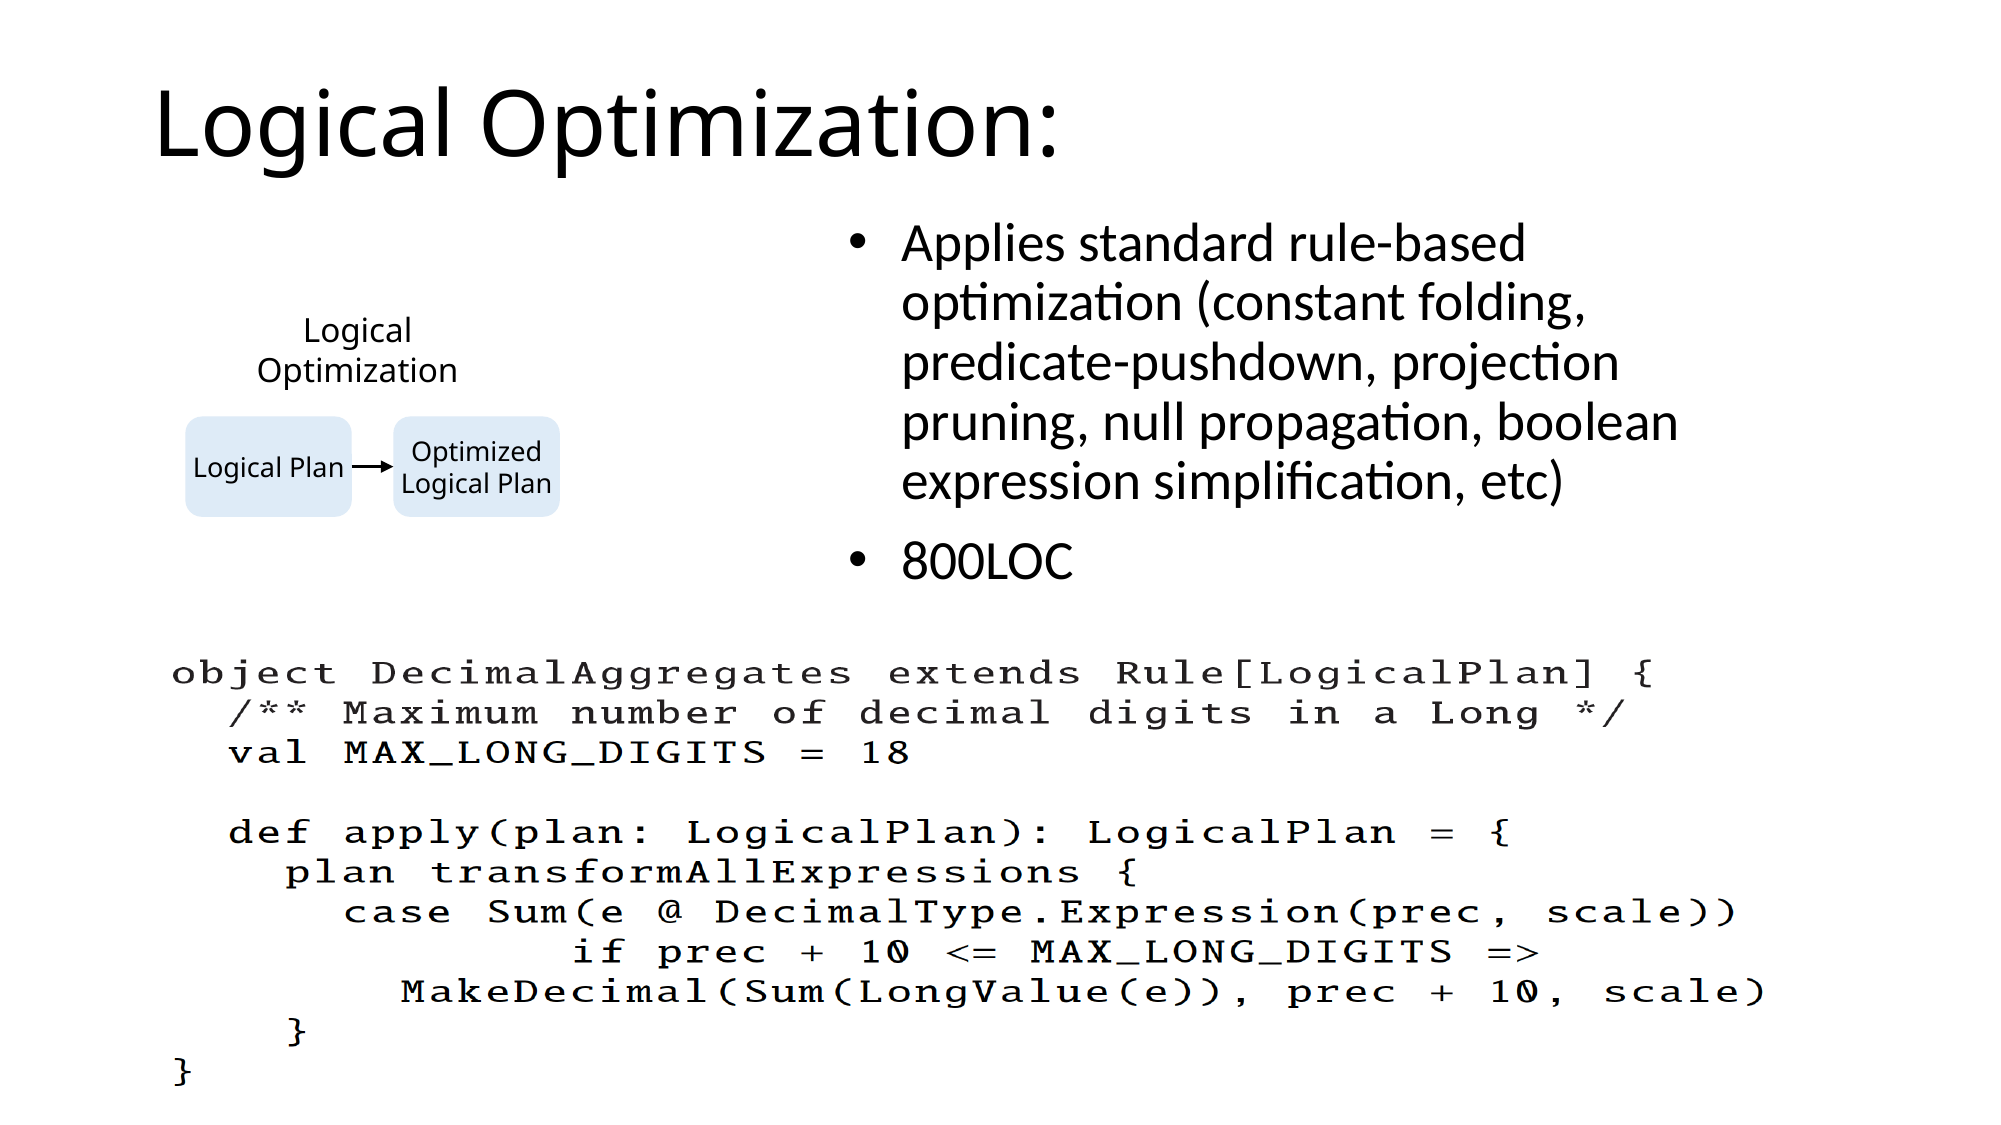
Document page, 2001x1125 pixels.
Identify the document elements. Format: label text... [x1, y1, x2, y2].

picture [161, 649, 1776, 1093]
title Logical Optimization: [137, 18, 1863, 236]
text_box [185, 302, 560, 517]
list Applies standard rule-based optimization (constant folding, predicate-pushdown, projection pruning, null propagation, boolean expression simplification, etc) 800LOC [833, 205, 1747, 600]
